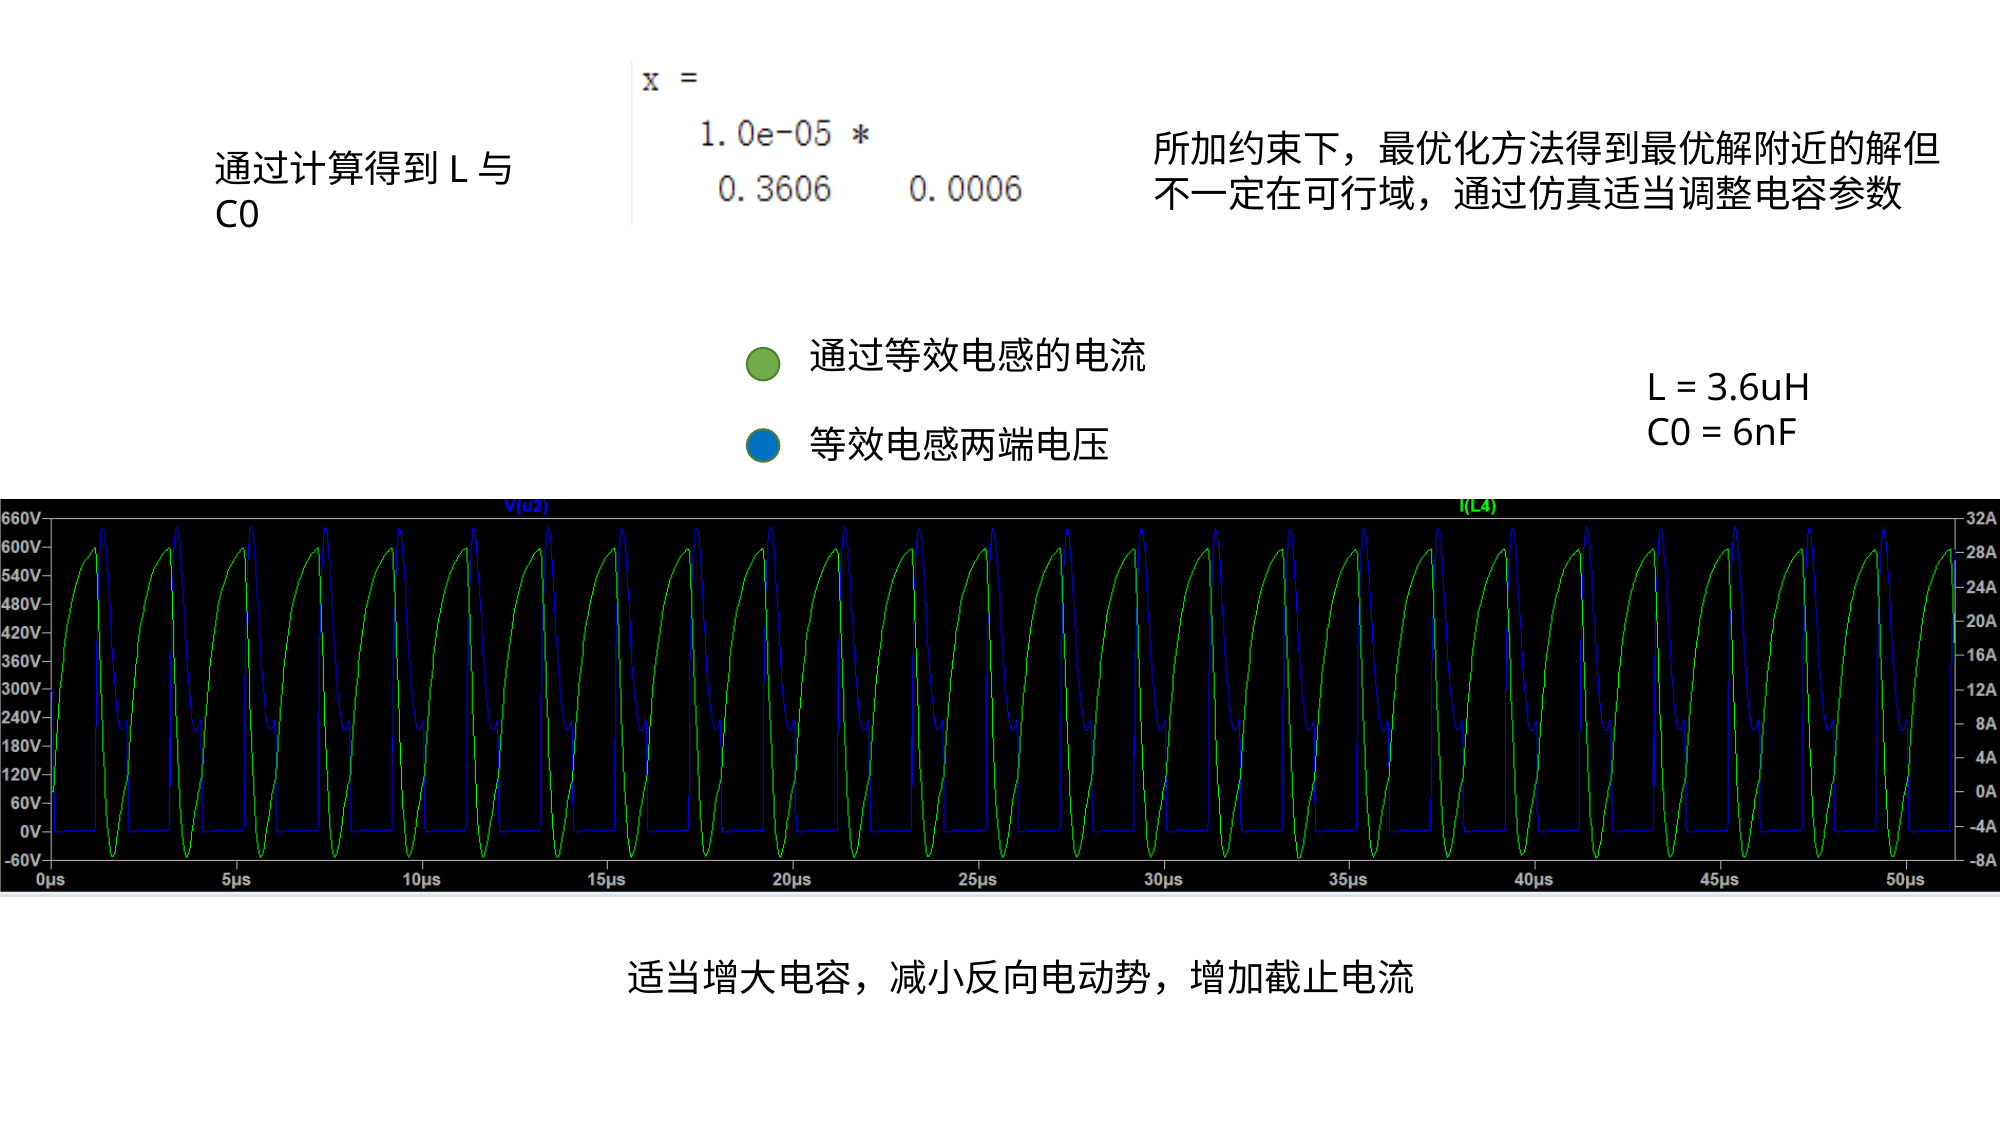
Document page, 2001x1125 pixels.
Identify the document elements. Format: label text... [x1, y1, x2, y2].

picture [630, 61, 1083, 225]
text_box 所加约束下，最优化方法得到最优解附近的解但不一定在可行域，通过仿真适当调整电容参数 [1138, 117, 1958, 223]
text_box 通过计算得到L与C0 [199, 137, 576, 243]
text_box L = 3.6uH C0 = 6nF [1631, 355, 1881, 461]
text_box 适当增大电容，减小反向电动势，增加截止电流 [612, 946, 1612, 1007]
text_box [746, 324, 1185, 475]
picture [0, 499, 2000, 897]
